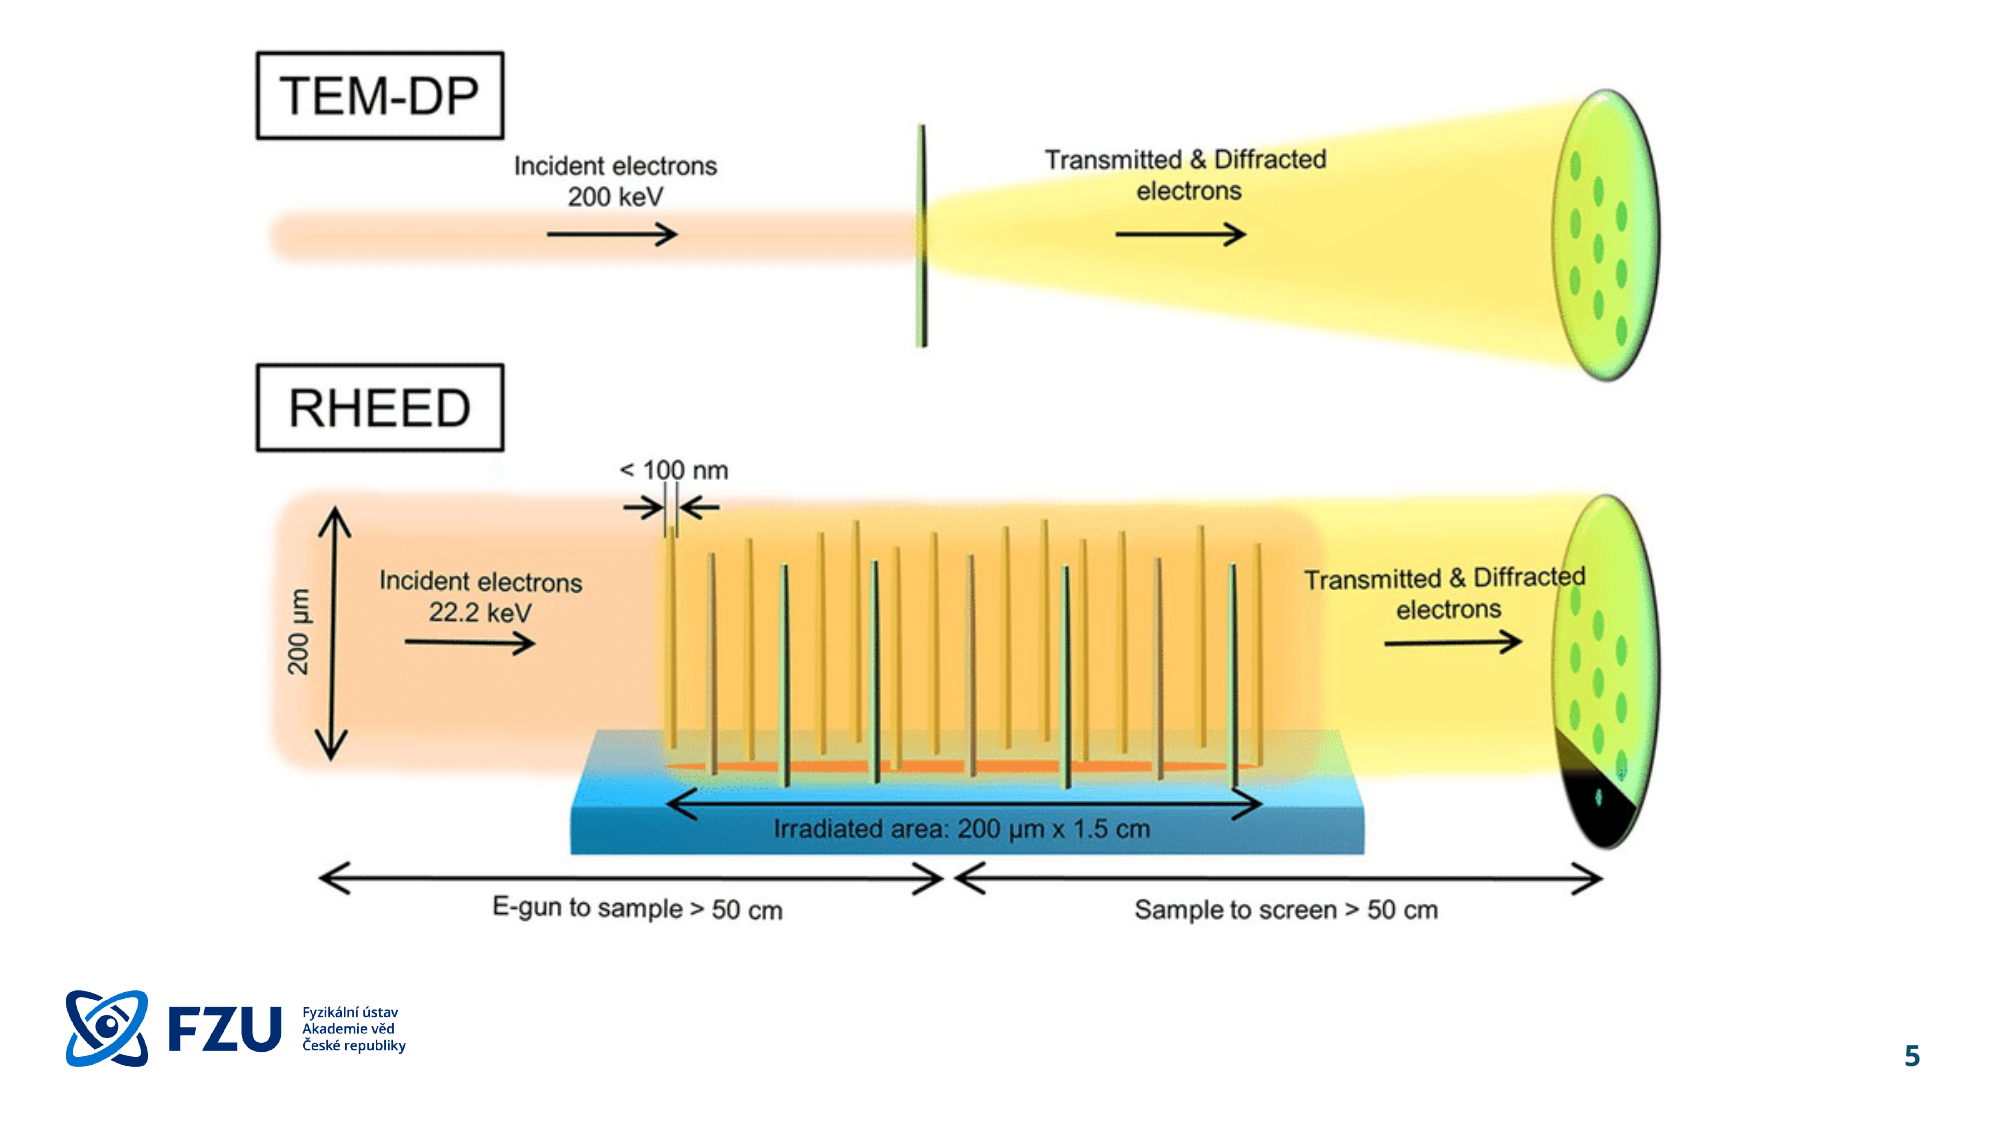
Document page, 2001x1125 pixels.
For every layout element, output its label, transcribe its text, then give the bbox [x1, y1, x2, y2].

picture [252, 47, 1667, 928]
slide_number 5 [1486, 1026, 1937, 1087]
picture [43, 979, 427, 1078]
